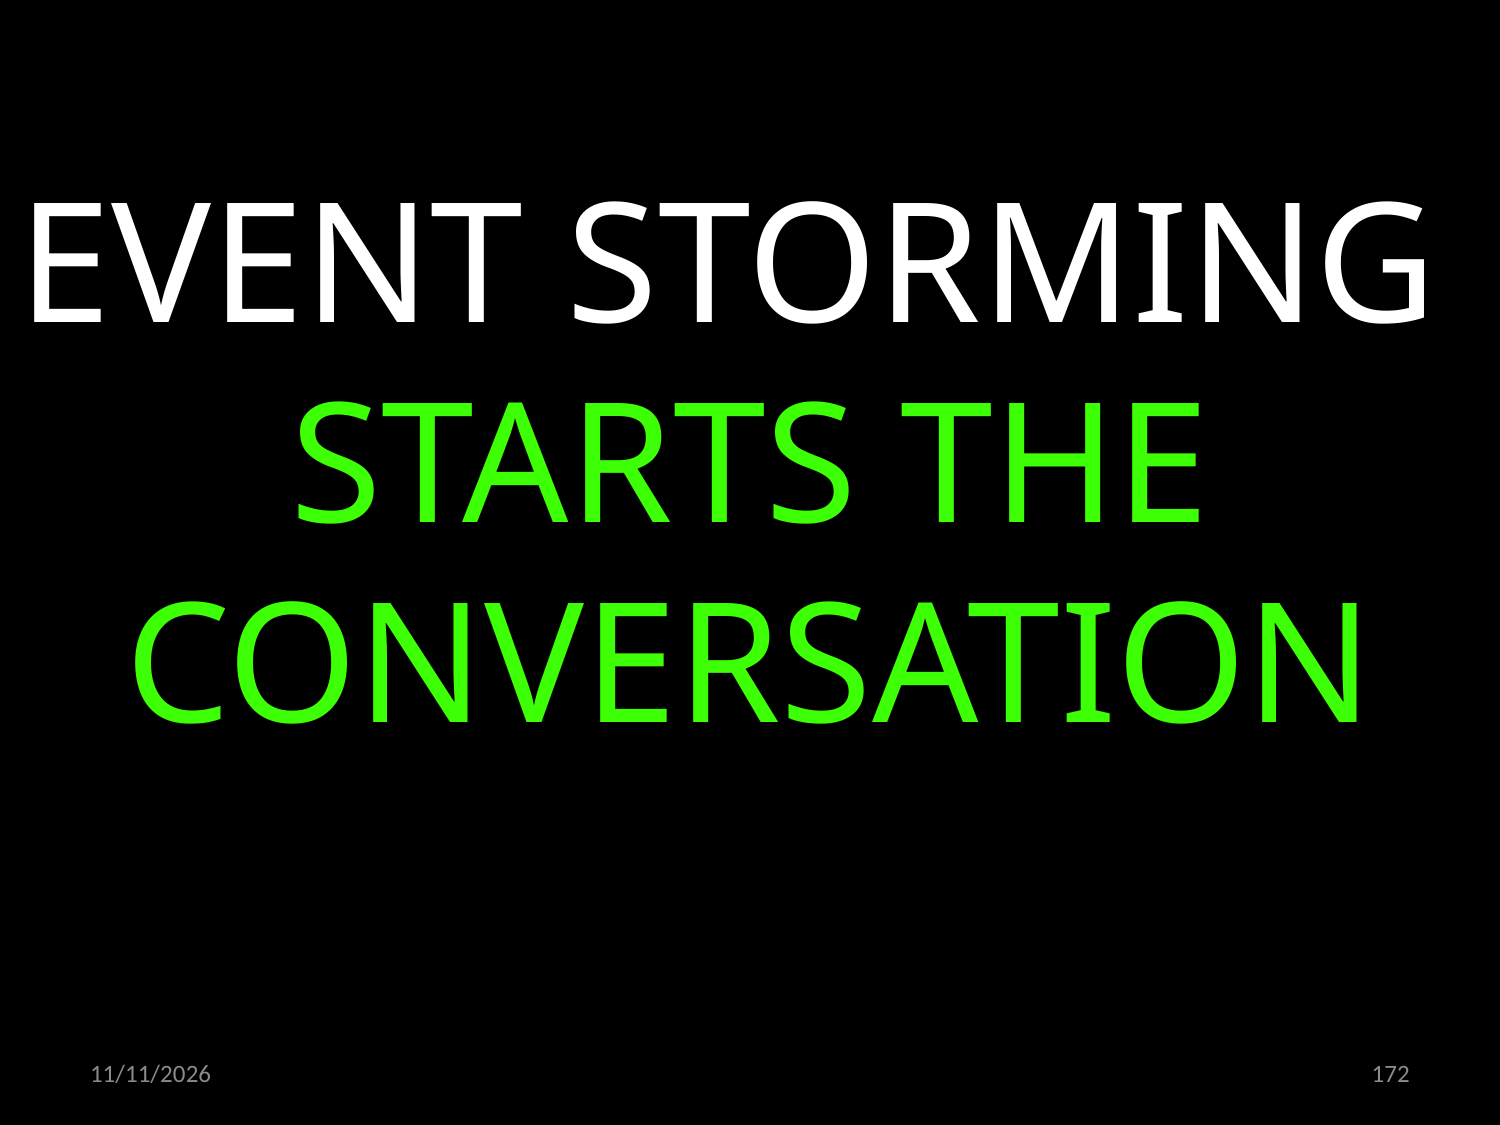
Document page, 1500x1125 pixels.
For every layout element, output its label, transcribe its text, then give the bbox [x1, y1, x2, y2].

text_box EVENT STORMING STARTS THE CONVERSATION [0, 148, 1500, 250]
slide_number 172 [1074, 1042, 1425, 1103]
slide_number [75, 1042, 425, 1103]
